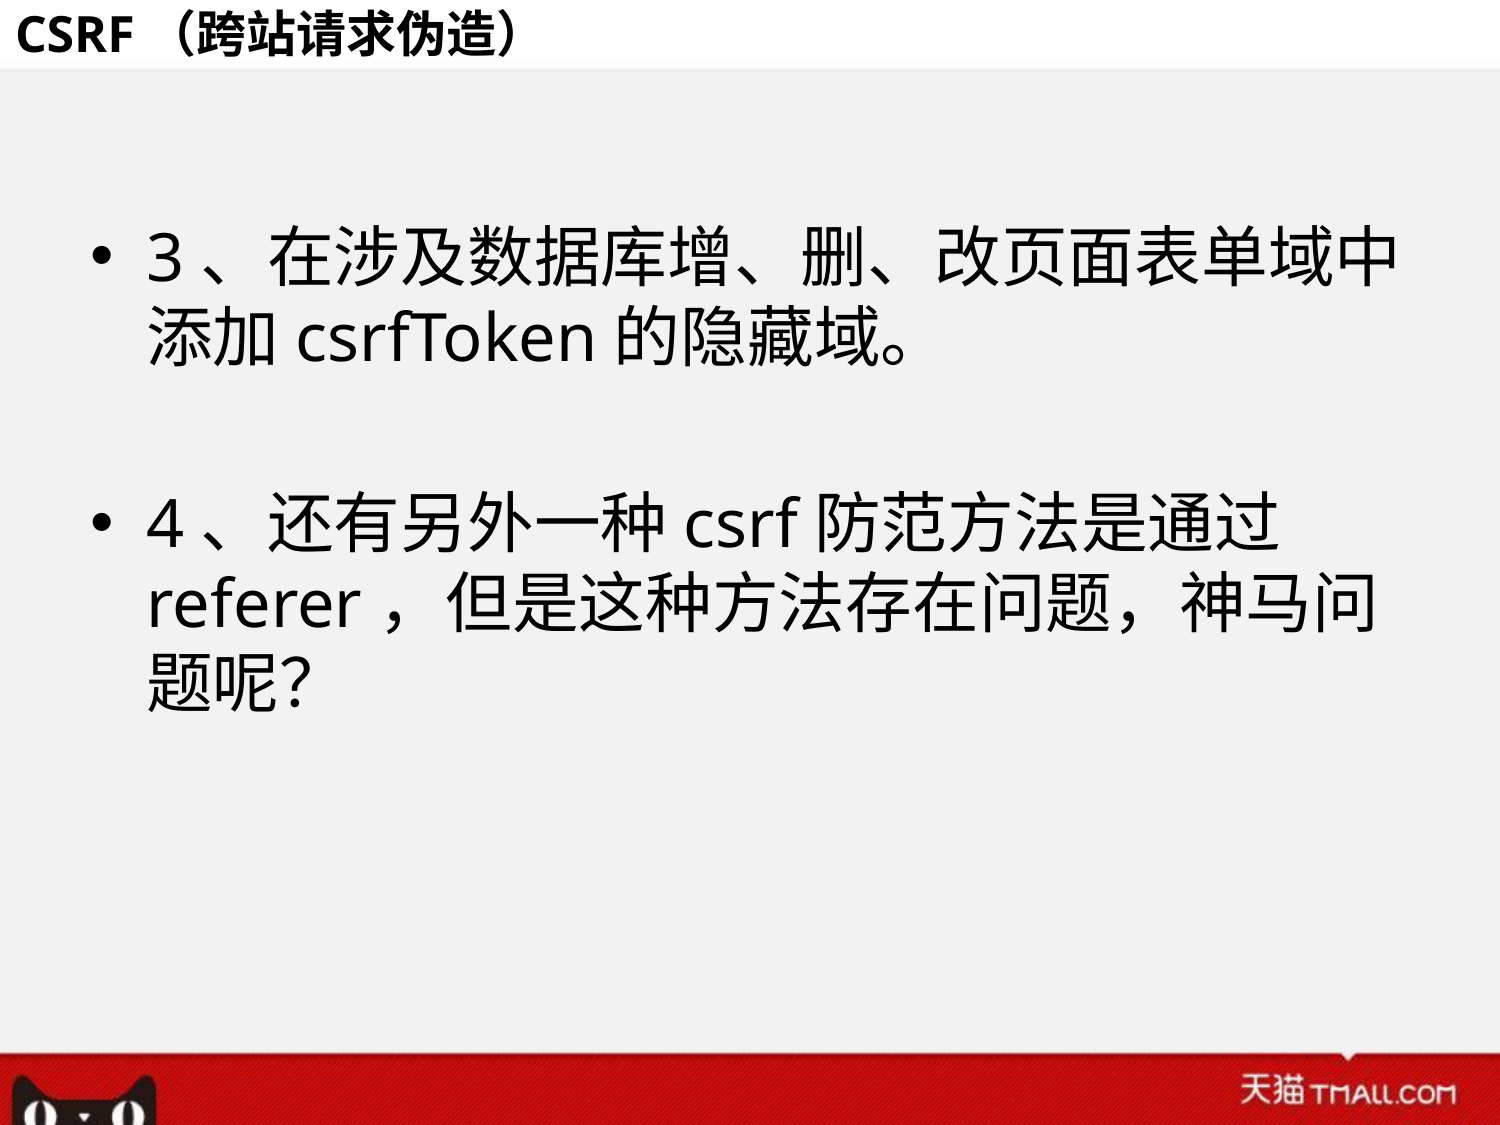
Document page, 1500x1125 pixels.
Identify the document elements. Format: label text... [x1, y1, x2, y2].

picture [0, 65, 1500, 1125]
title CSRF（跨站请求伪造） [0, 0, 1500, 65]
list 3、在涉及数据库增、删、改页面表单域中添加csrfToken的隐藏域。 4、还有另外一种csrf防范方法是通过referer，但是这种方法存在问题，神马问题呢？ [75, 113, 1425, 1005]
